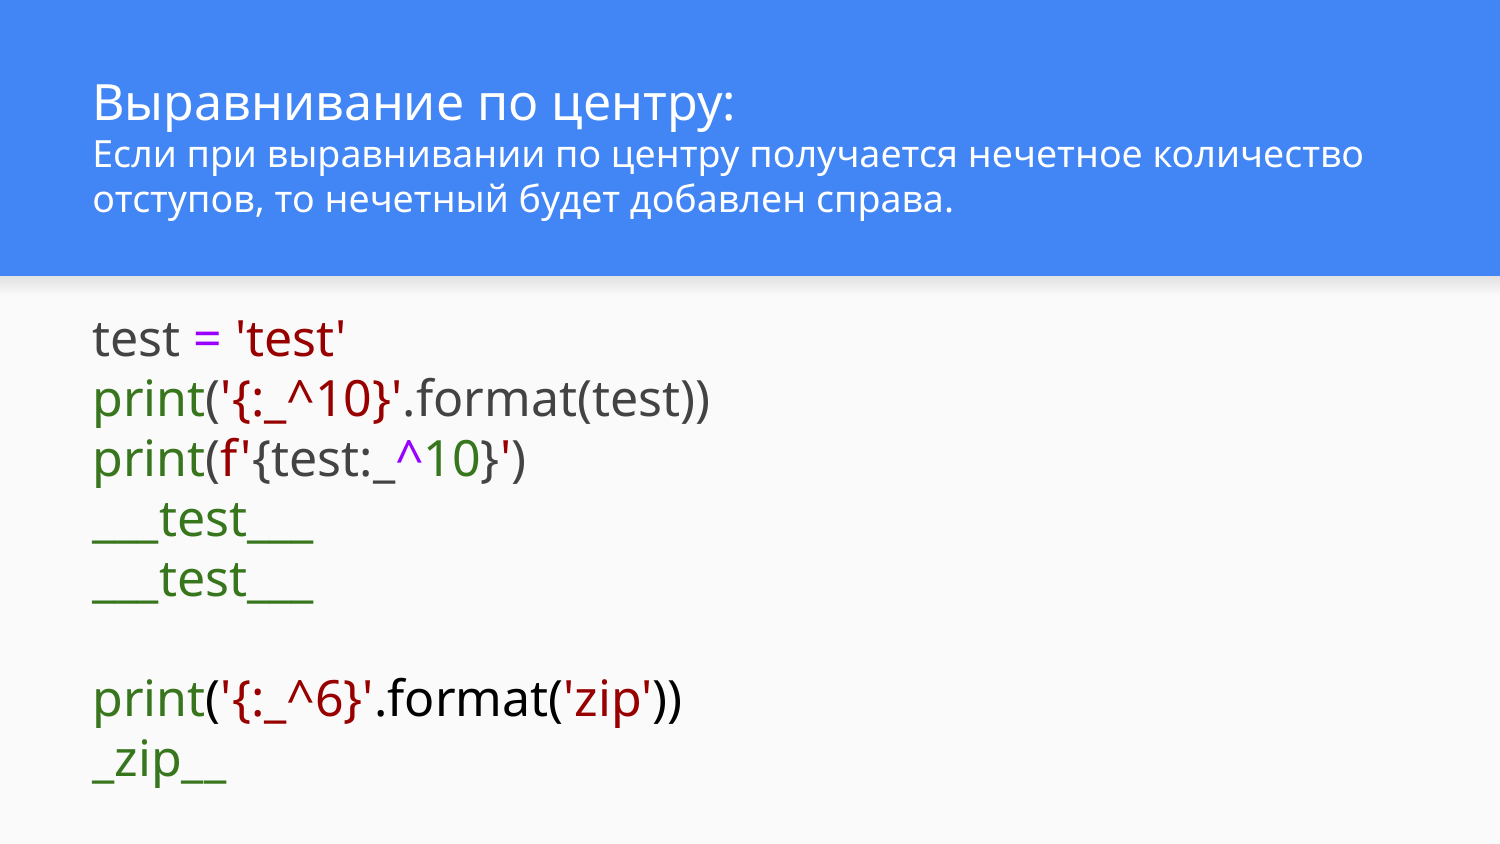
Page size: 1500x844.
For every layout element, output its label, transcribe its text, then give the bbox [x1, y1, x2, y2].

text_box test = 'test' print('{:_^10}'.format(test)) print(f'{test:_^10}') ___test___ ___test___ print('{:_^6}'.format('zip')) _zip__ [77, 291, 1448, 807]
title Выравнивание по центру: Eсли при выравнивании по центру получается нечетное количество отступов, то нечетный будет добавлен справа. [77, 37, 1427, 236]
